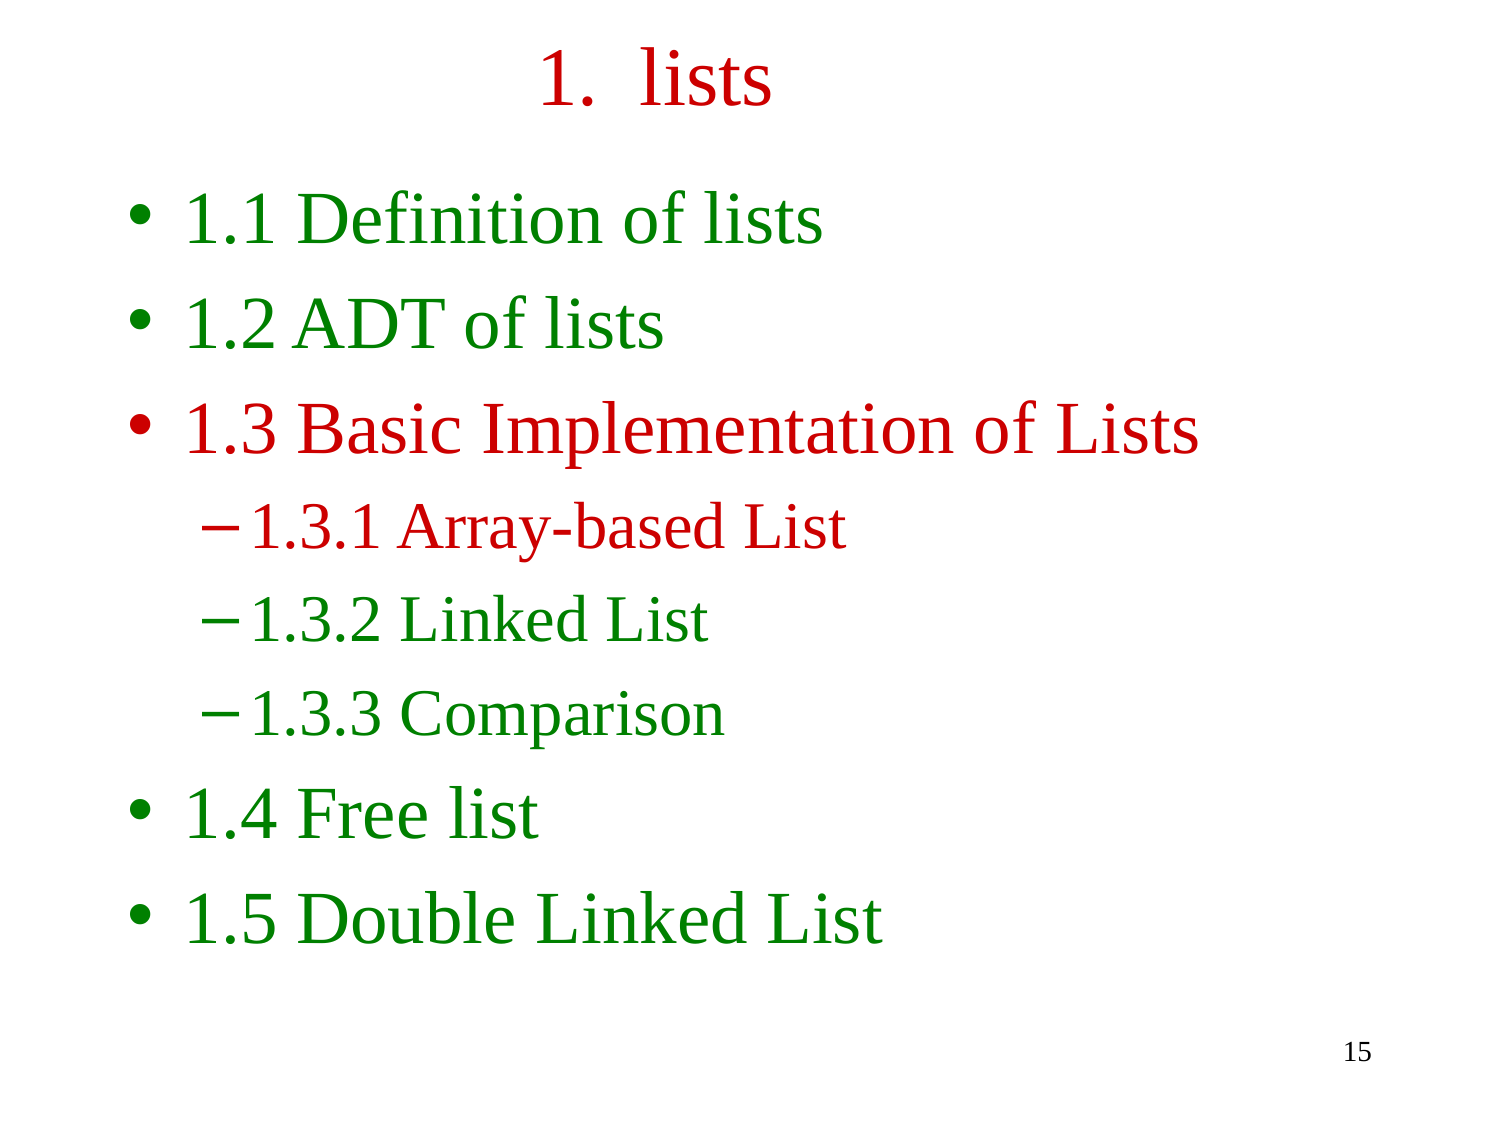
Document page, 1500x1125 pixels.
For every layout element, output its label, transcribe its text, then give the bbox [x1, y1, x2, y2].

slide_number 15 [1074, 1024, 1388, 1101]
title 1. lists [64, 30, 1247, 114]
list 1.1 Definition of lists 1.2 ADT of lists 1.3 Basic Implementation of Lists 1.3.1 Array-based List 1.3.2 Linked List 1.3.3 Comparison 1.4 Free list 1.5 Double Linked List [112, 160, 1388, 1001]
